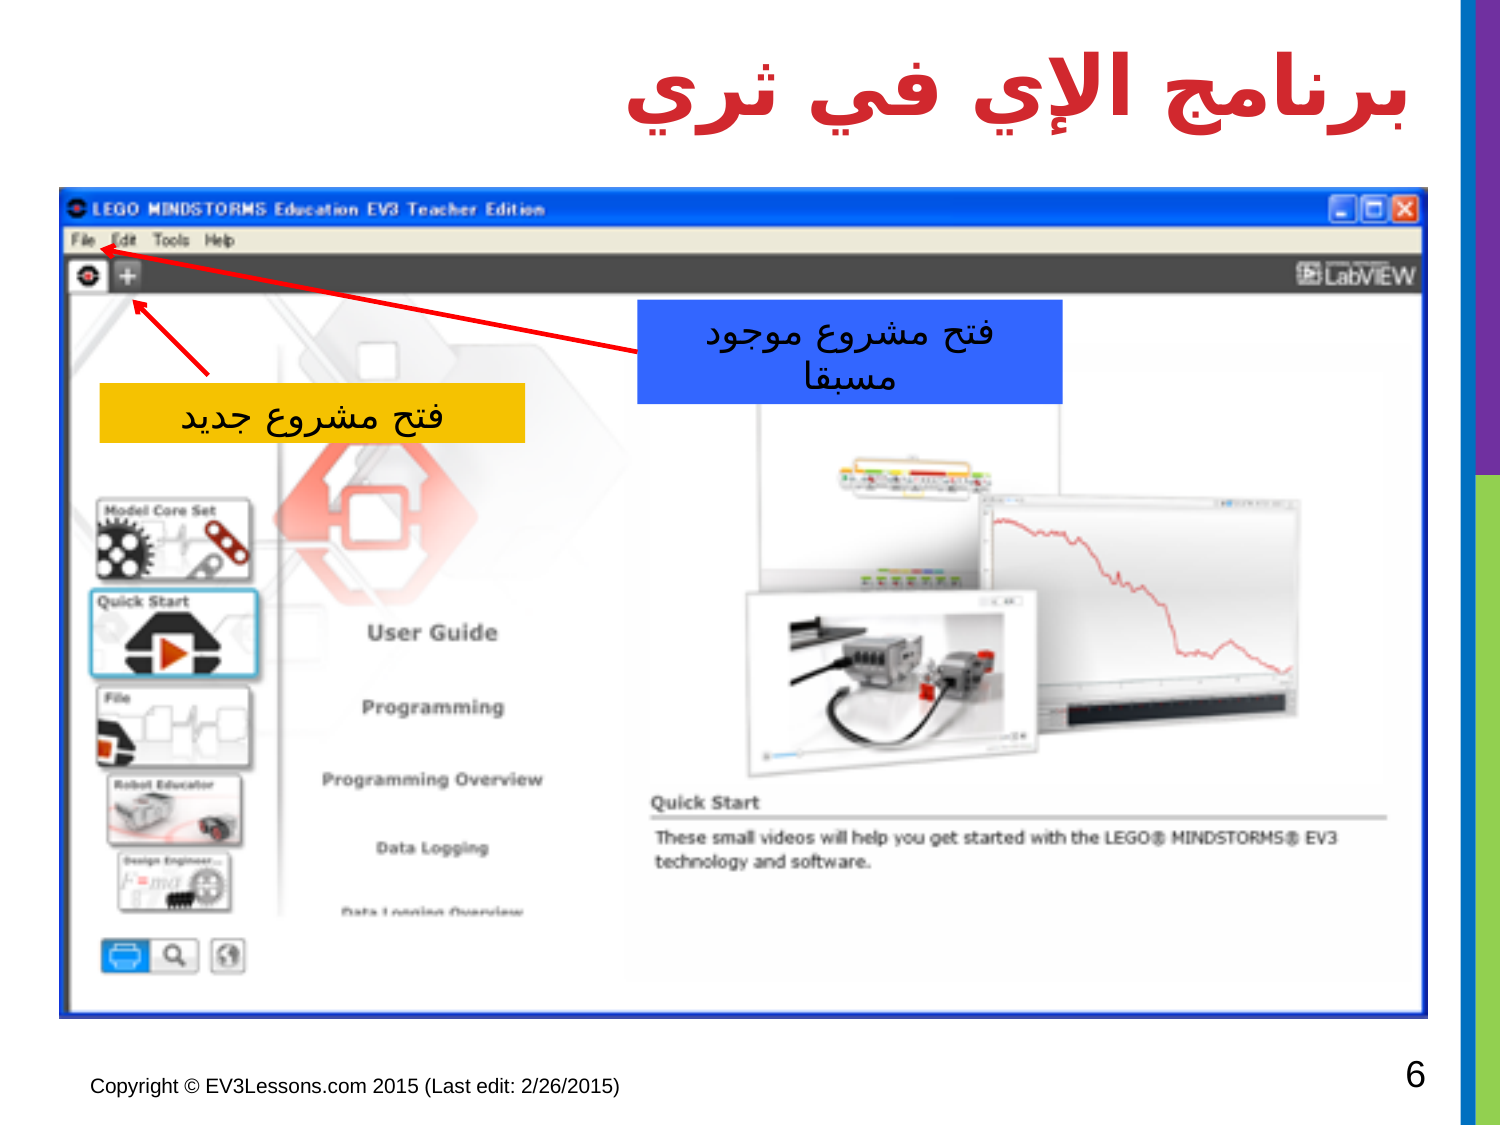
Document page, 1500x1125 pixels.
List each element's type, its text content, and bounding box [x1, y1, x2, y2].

slide_number 6 [1390, 1042, 1500, 1103]
title برنامج الإي في ثري [75, 25, 1428, 181]
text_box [99, 248, 638, 331]
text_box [131, 335, 209, 376]
footer Copyright © EV3Lessons.com 2015 (Last edit: 2/26/2015) [75, 1065, 638, 1112]
picture [58, 186, 1429, 1019]
